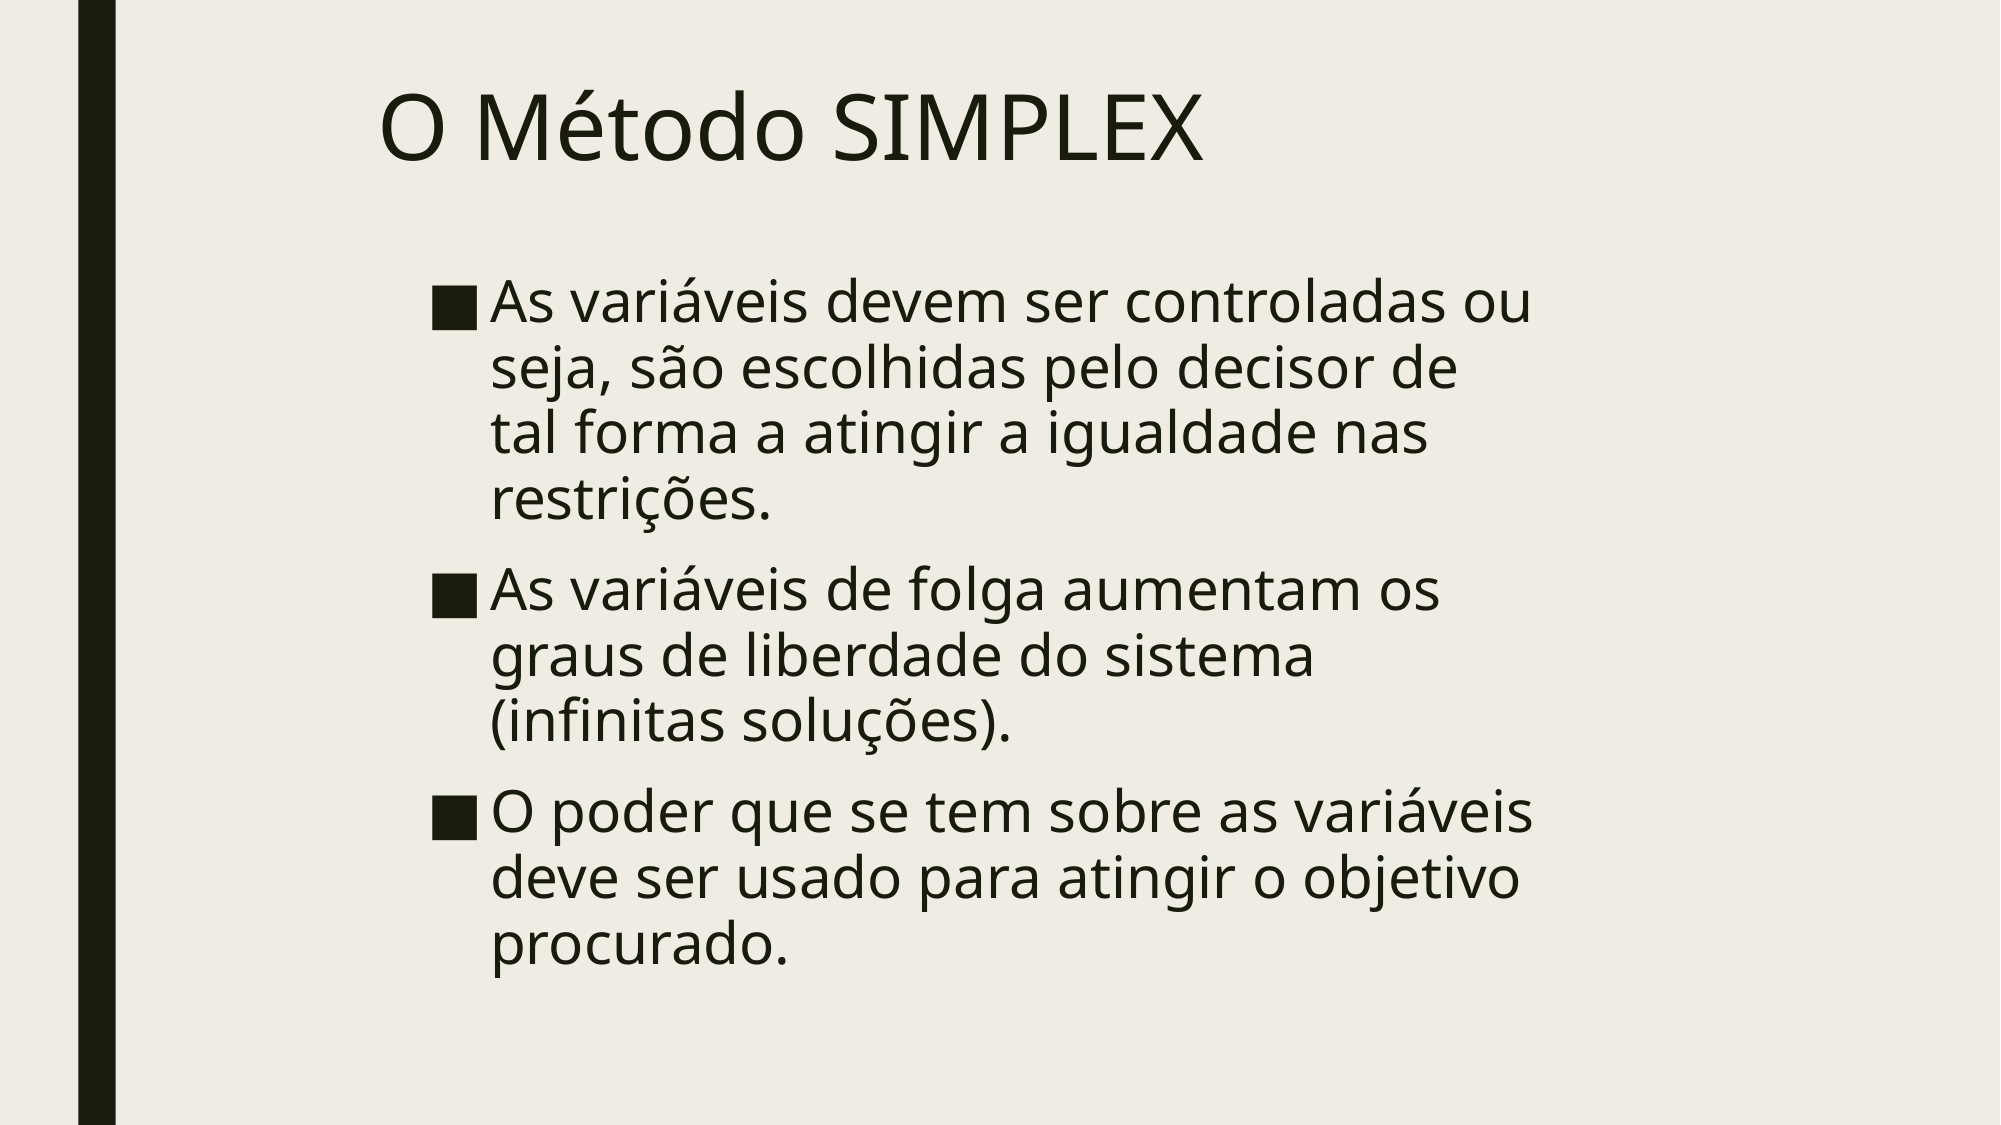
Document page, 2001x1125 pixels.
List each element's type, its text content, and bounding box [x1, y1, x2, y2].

list As variáveis devem ser controladas ou seja, são escolhidas pelo decisor de tal forma a atingir a igualdade nas restrições. As variáveis de folga aumentam os graus de liberdade do sistema (infinitas soluções). O poder que se tem sobre as variáveis deve ser usado para atingir o objetivo procurado. [412, 262, 1550, 1050]
title O Método SIMPLEX [362, 75, 1638, 263]
